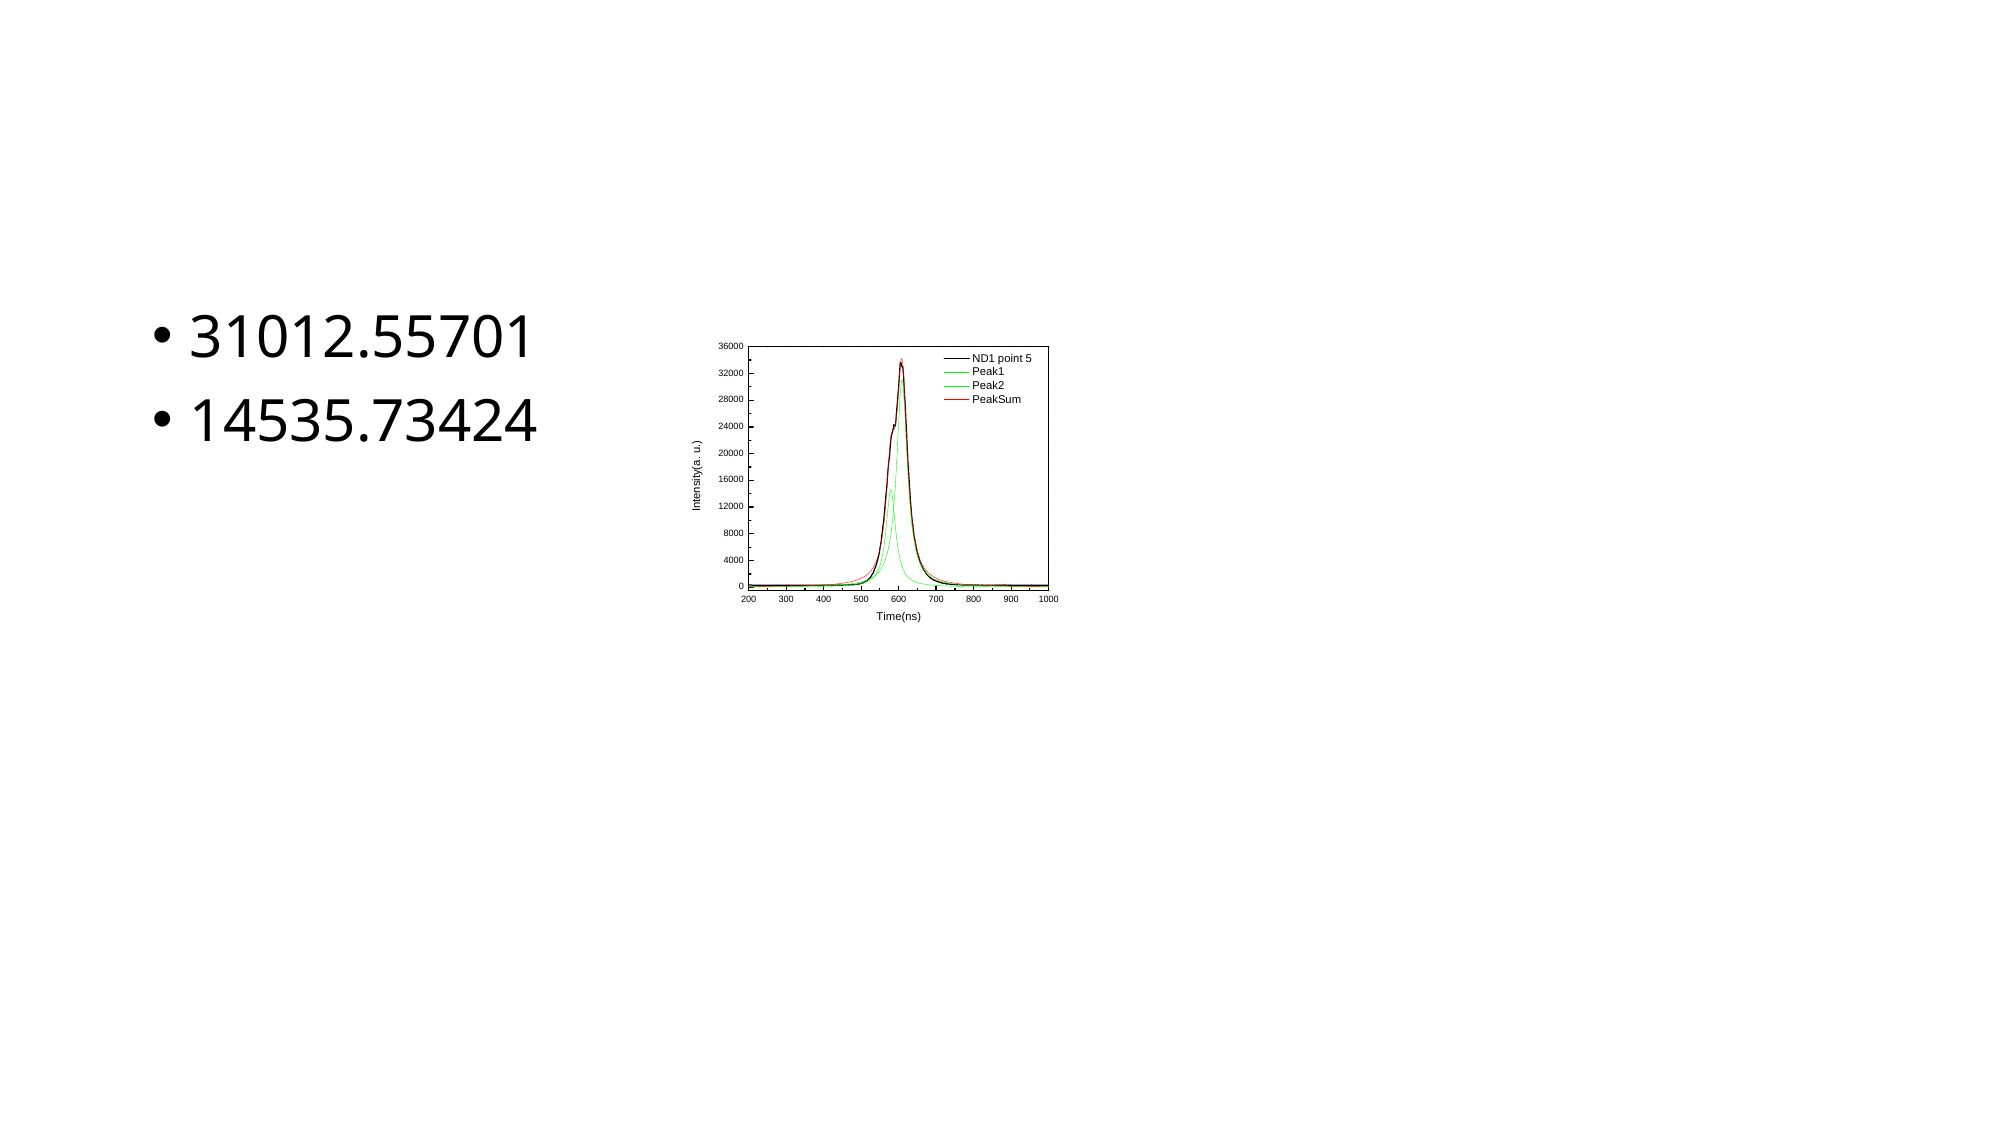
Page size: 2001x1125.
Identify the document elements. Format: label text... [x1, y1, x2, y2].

list 31012.55701 14535.73424 [137, 299, 1863, 1014]
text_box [669, 307, 1330, 818]
